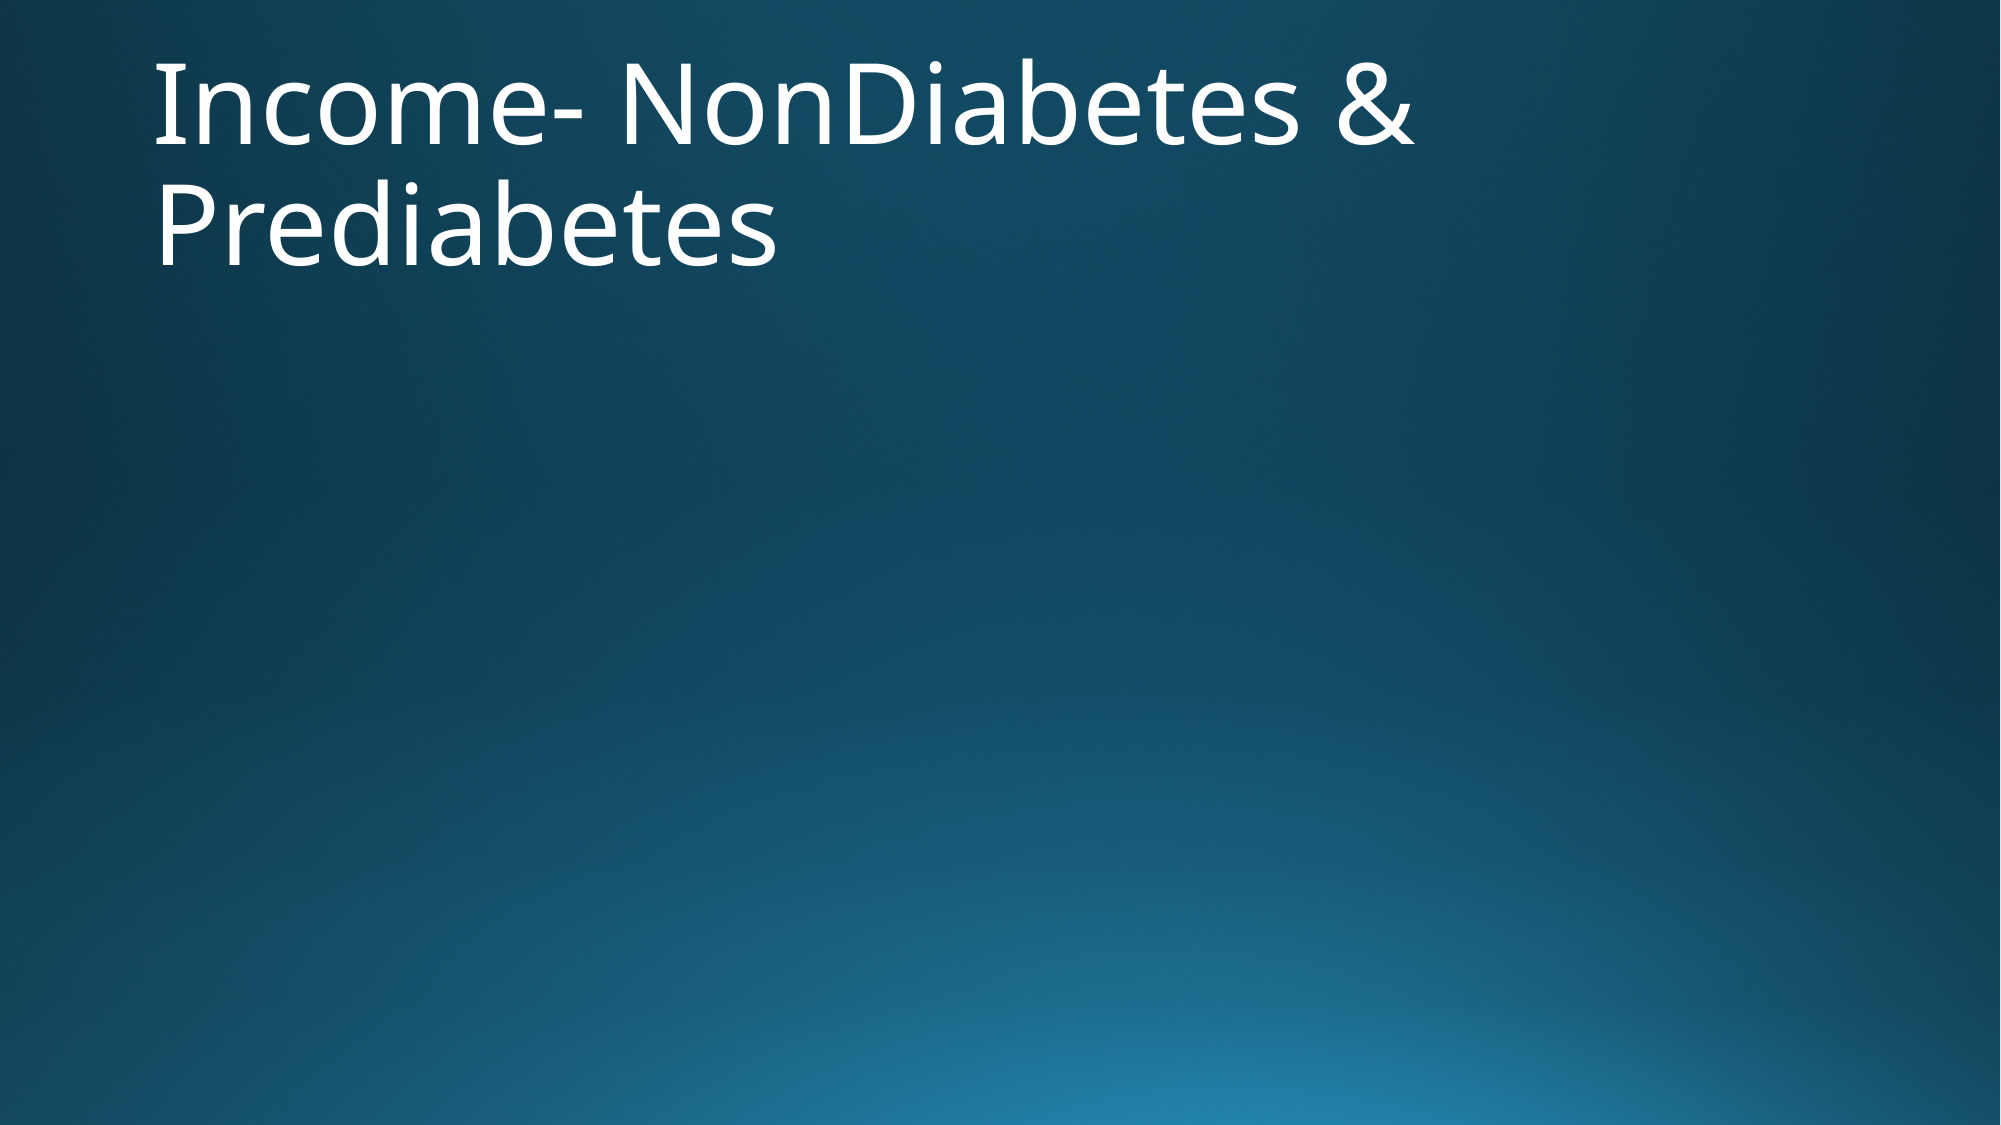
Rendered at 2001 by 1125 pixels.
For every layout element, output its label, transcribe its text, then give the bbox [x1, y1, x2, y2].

picture [0, 0, 2001, 1125]
title Income- NonDiabetes & Prediabetes [137, 59, 1863, 278]
